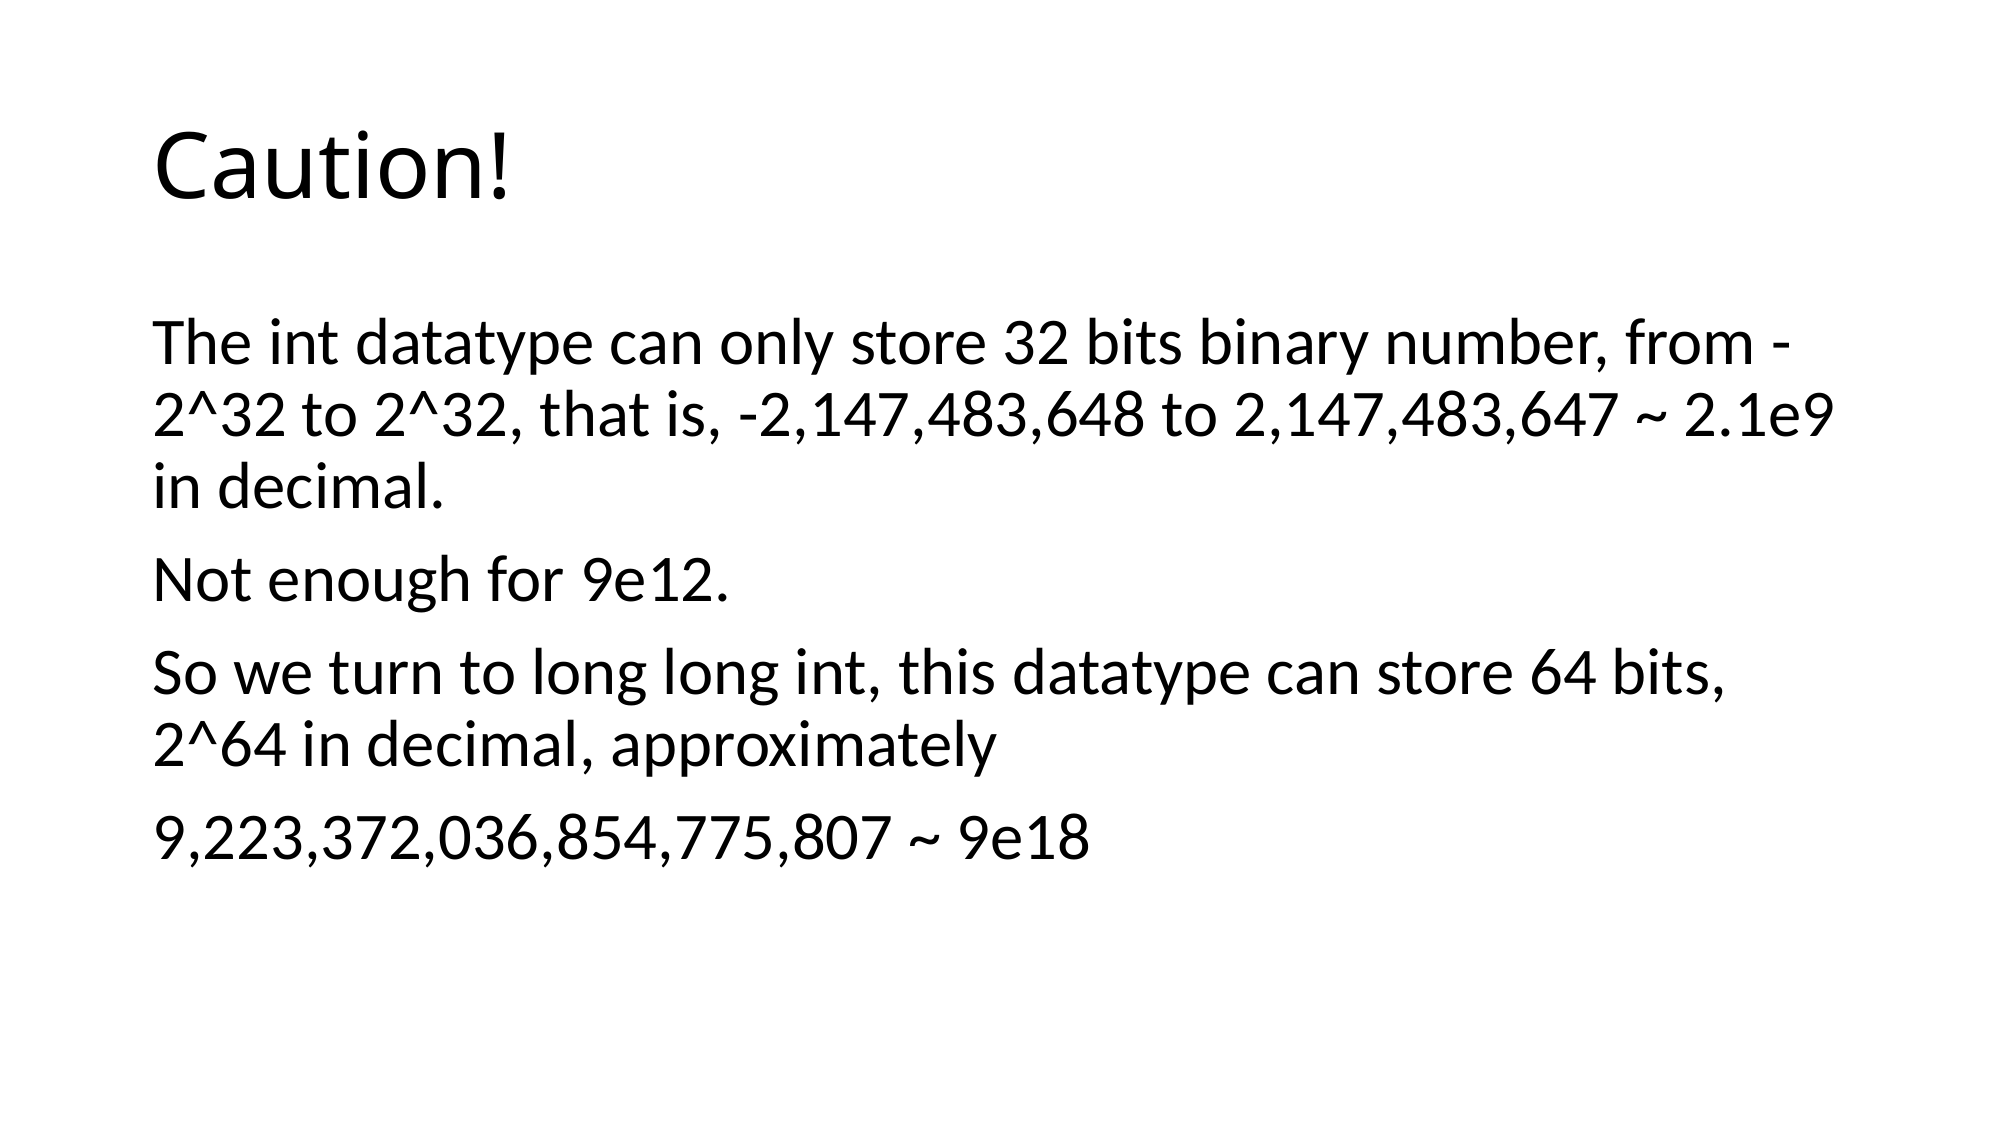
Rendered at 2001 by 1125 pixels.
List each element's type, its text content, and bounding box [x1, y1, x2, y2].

title Caution! [137, 59, 1863, 278]
list The int datatype can only store 32 bits binary number, from -2^32 to 2^32, that is, -2,147,483,648 to 2,147,483,647 ~ 2.1e9 in decimal. Not enough for 9e12. So we turn to long long int, this datatype can store 64 bits, 2^64 in decimal, approximately 9,223,372,036,854,775,807 ~ 9e18 [137, 299, 1863, 1014]
